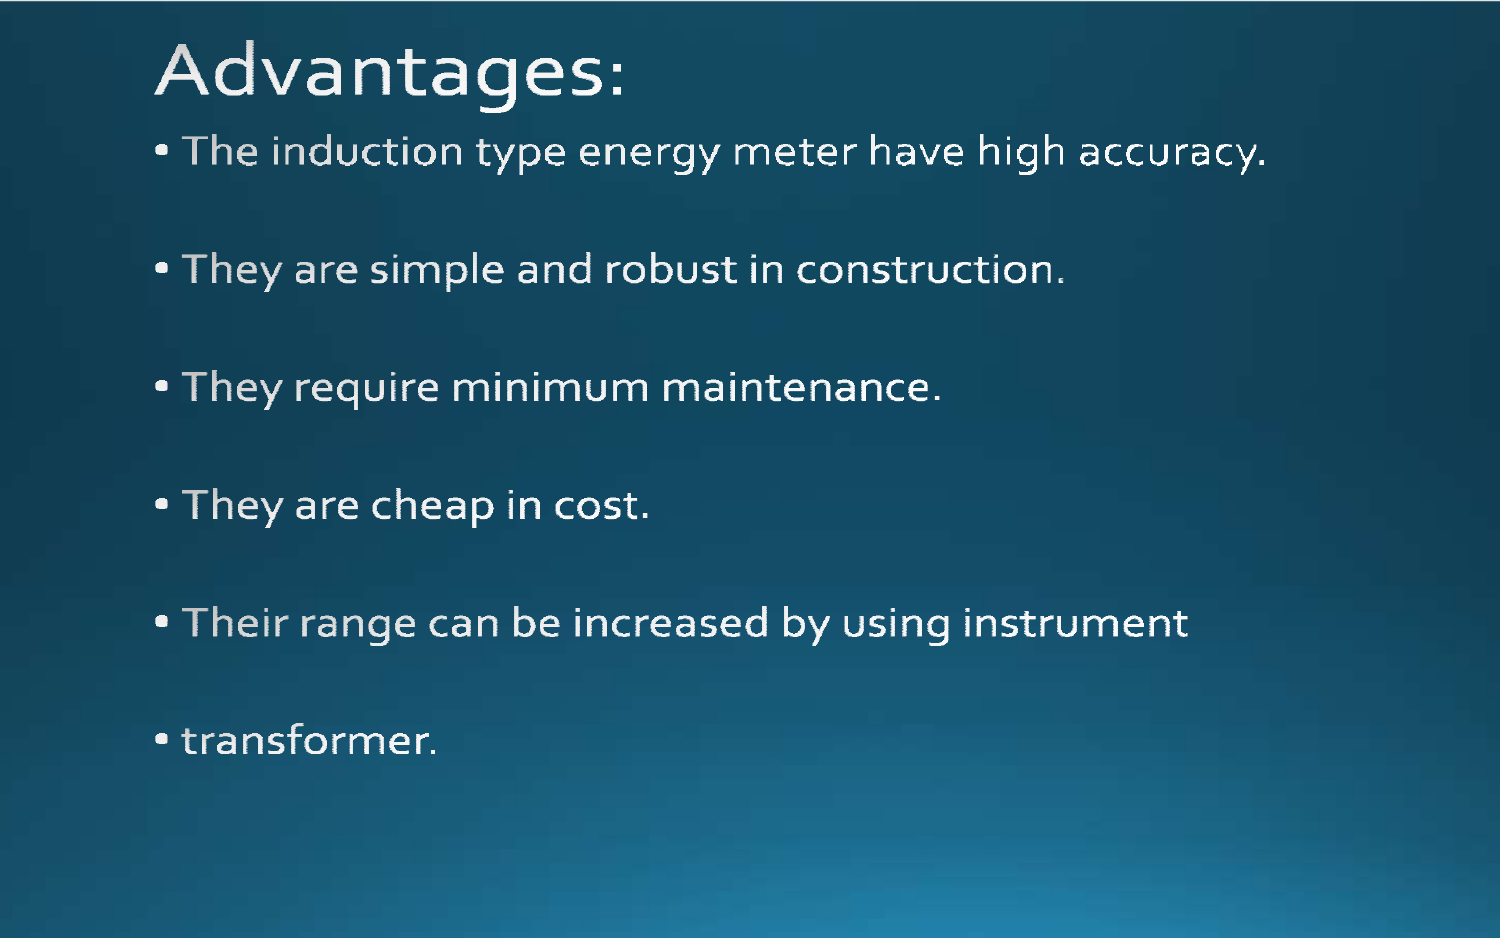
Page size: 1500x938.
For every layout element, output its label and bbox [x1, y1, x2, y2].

text_box [155, 615, 168, 627]
picture [0, 0, 1500, 938]
text_box [155, 380, 168, 391]
text_box [155, 262, 168, 273]
text_box [154, 40, 621, 113]
text_box [155, 144, 168, 156]
text_box [181, 370, 928, 410]
text_box [182, 488, 638, 528]
text_box [181, 134, 1257, 175]
text_box [182, 606, 1188, 646]
text_box [181, 252, 1051, 292]
text_box [181, 723, 435, 754]
text_box [155, 498, 168, 509]
text_box [155, 733, 168, 744]
